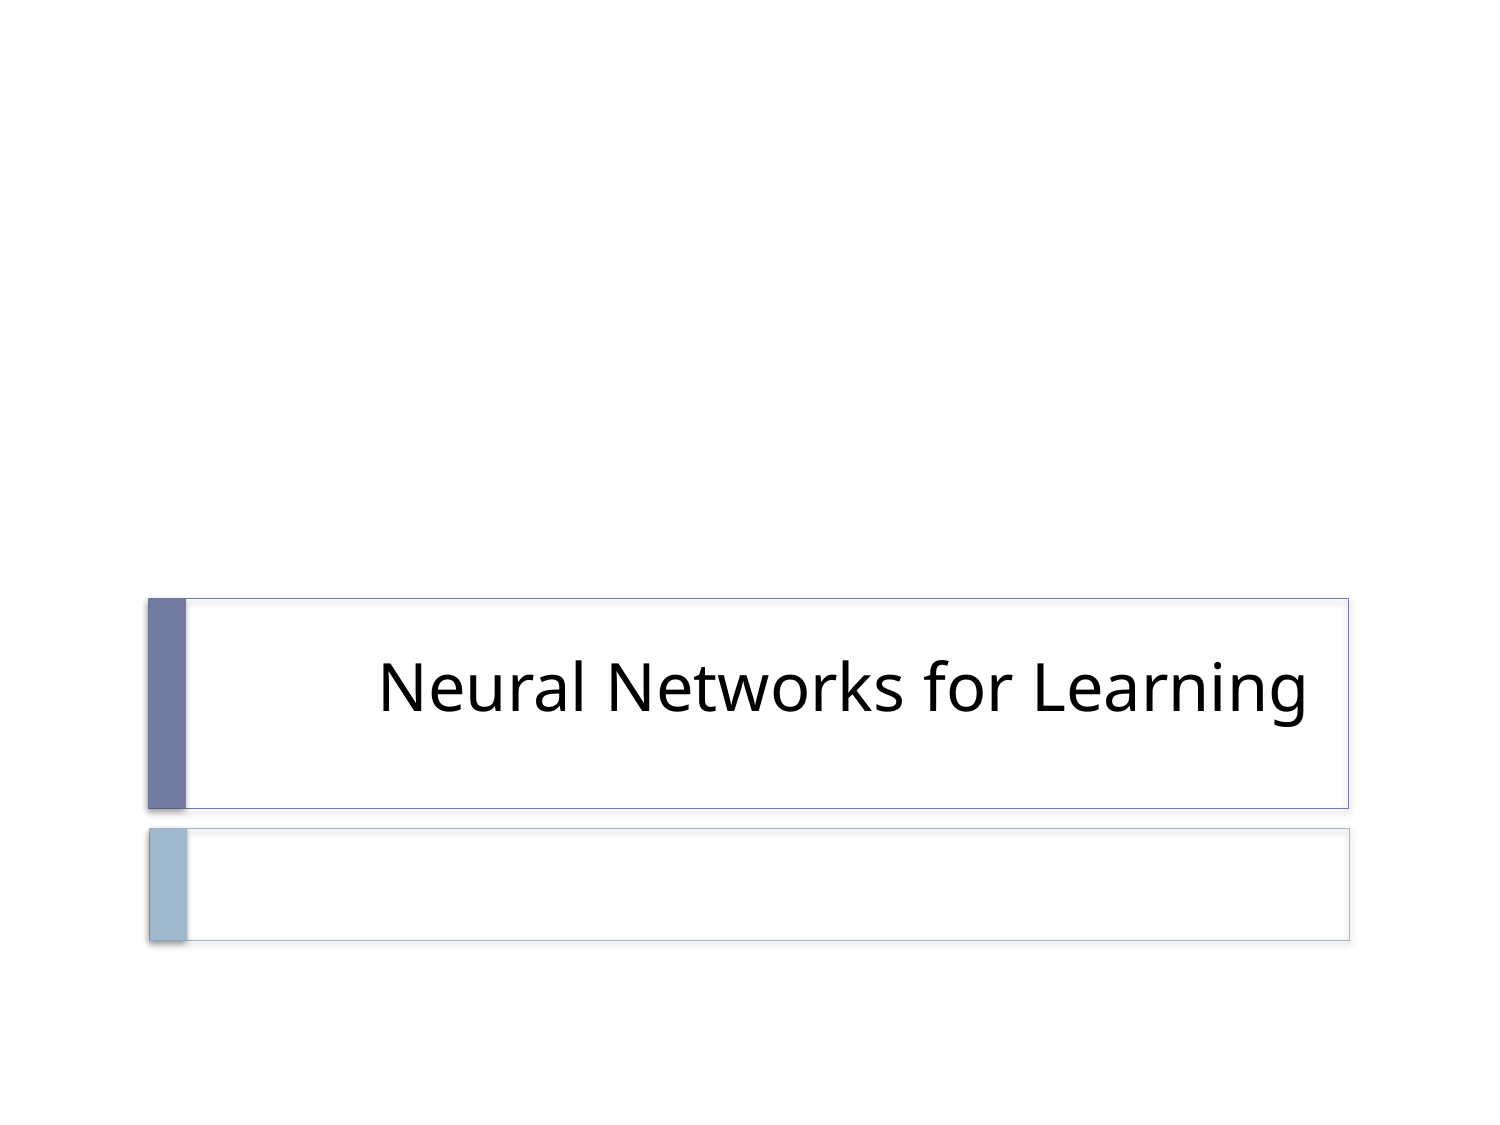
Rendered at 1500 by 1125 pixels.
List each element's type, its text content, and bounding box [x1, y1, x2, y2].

title Neural Networks for Learning [200, 637, 1325, 800]
